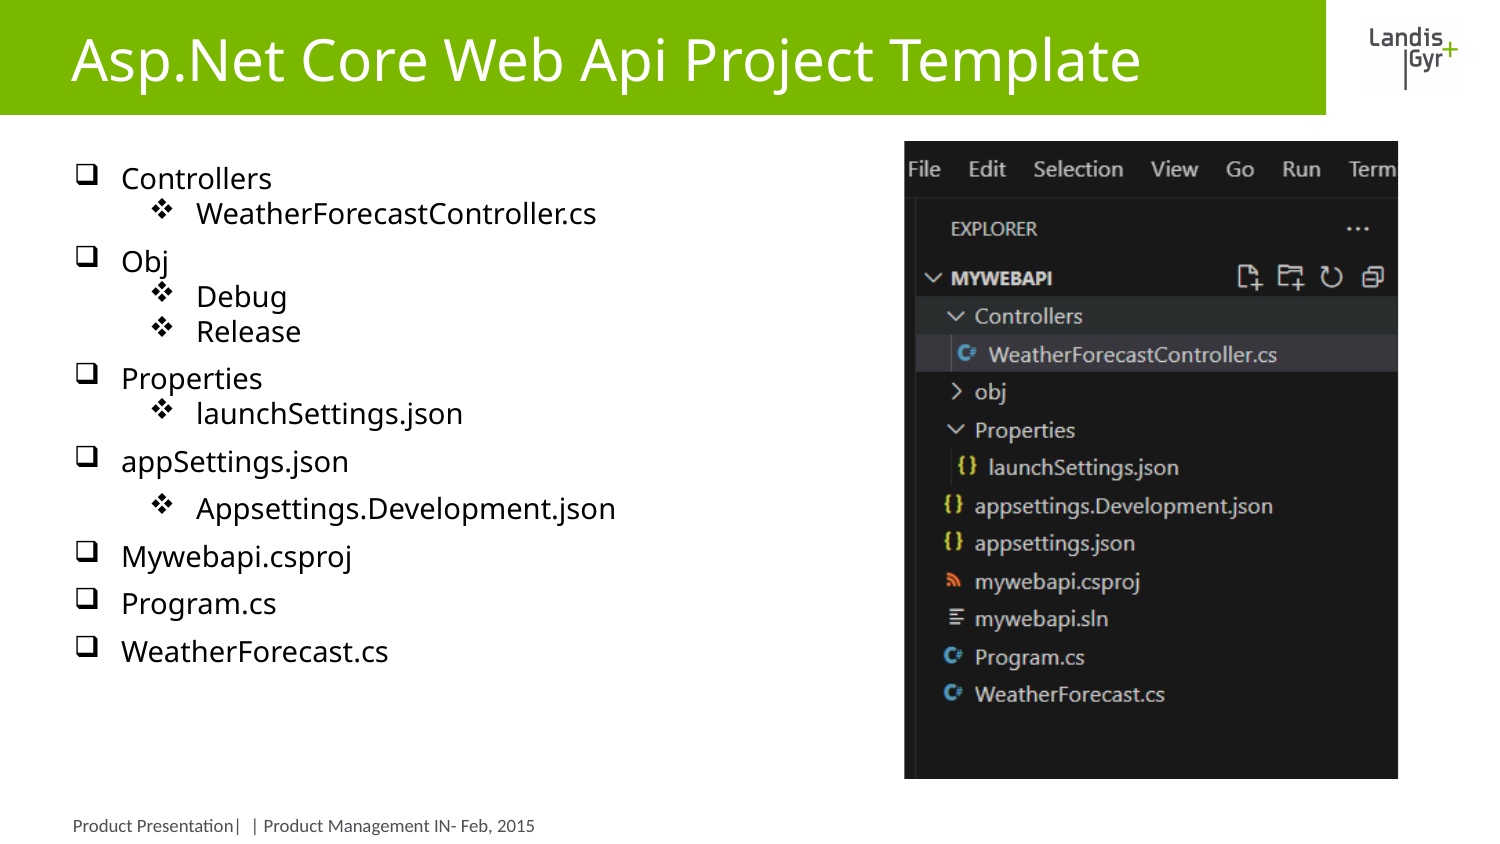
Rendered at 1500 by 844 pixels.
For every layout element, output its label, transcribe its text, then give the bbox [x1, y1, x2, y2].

picture [904, 140, 1399, 780]
list [122, 127, 1500, 815]
title Asp.Net Core Web Api Project Template [59, 29, 1427, 86]
picture [1345, 5, 1482, 94]
text_box Controllers WeatherForecastController.cs Obj Debug Release Properties launchSettings.json appSettings.json Appsettings.Development.json Mywebapi.csproj Program.cs WeatherForecast.cs [59, 153, 811, 818]
